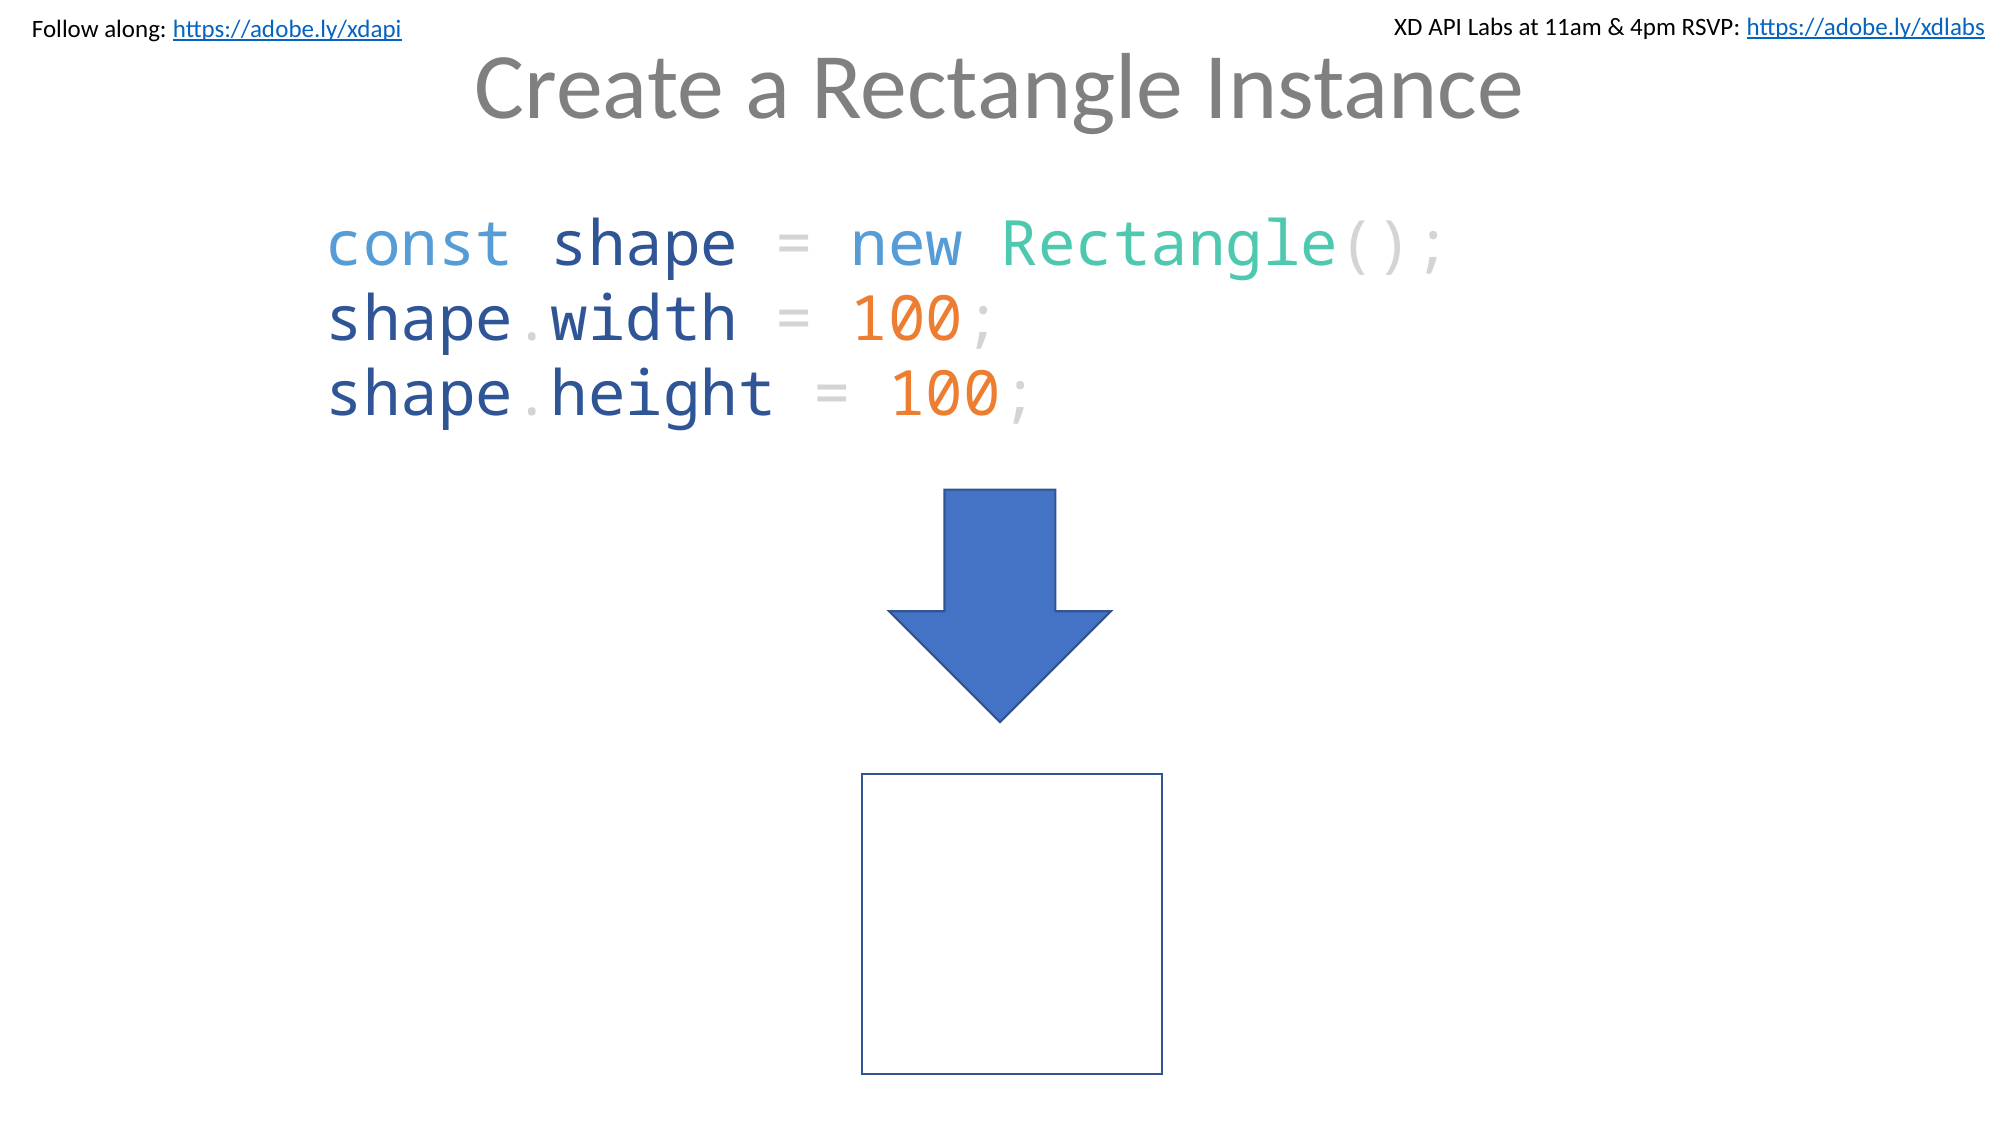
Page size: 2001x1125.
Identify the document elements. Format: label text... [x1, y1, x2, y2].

text_box [886, 488, 1114, 724]
text_box Create a Rectangle Instance [418, 17, 1582, 145]
text_box [861, 773, 1163, 1075]
text_box const shape = new Rectangle(); shape.width = 100; shape.height = 100; [310, 195, 1690, 436]
